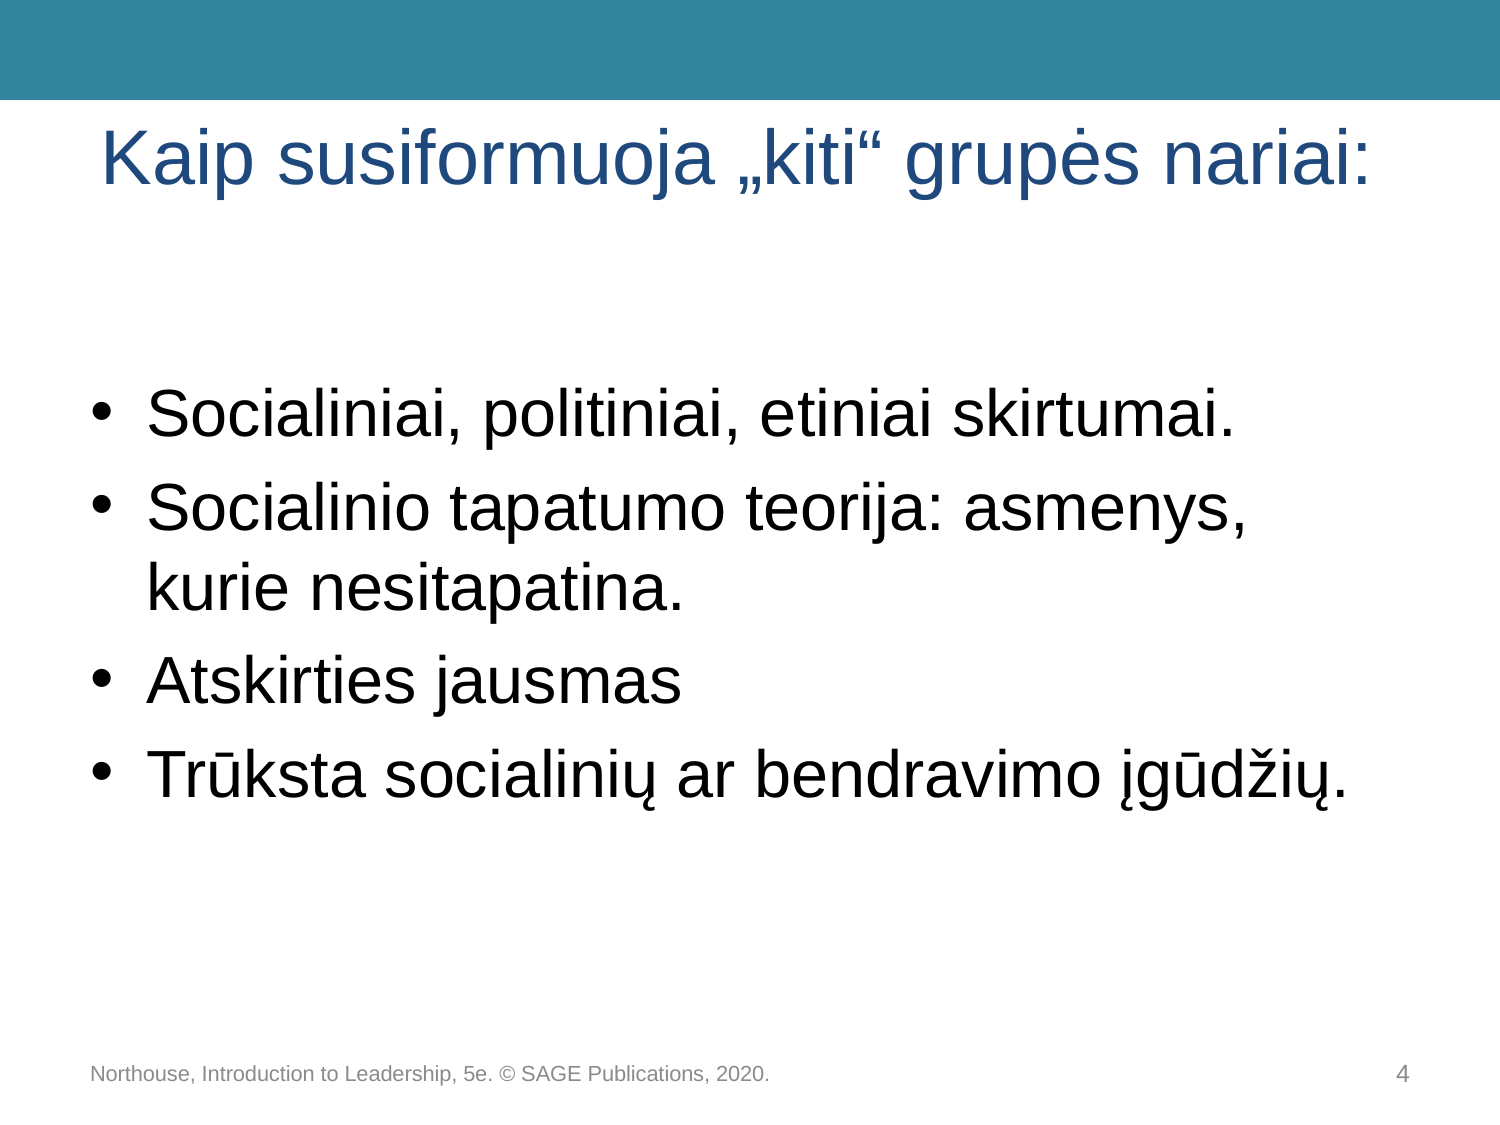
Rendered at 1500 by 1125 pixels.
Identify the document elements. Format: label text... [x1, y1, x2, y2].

footer Northouse, Introduction to Leadership, 5e. © SAGE Publications, 2020. [75, 1042, 1313, 1103]
title Kaip susiformuoja „kiti“ grupės nariai: [62, 87, 1413, 275]
list Socialiniai, politiniai, etiniai skirtumai. Socialinio tapatumo teorija: asmenys, kurie nesitapatina. Atskirties jausmas Trūksta socialinių ar bendravimo įgūdžių. [75, 362, 1425, 1063]
slide_number 4 [1350, 1042, 1425, 1103]
